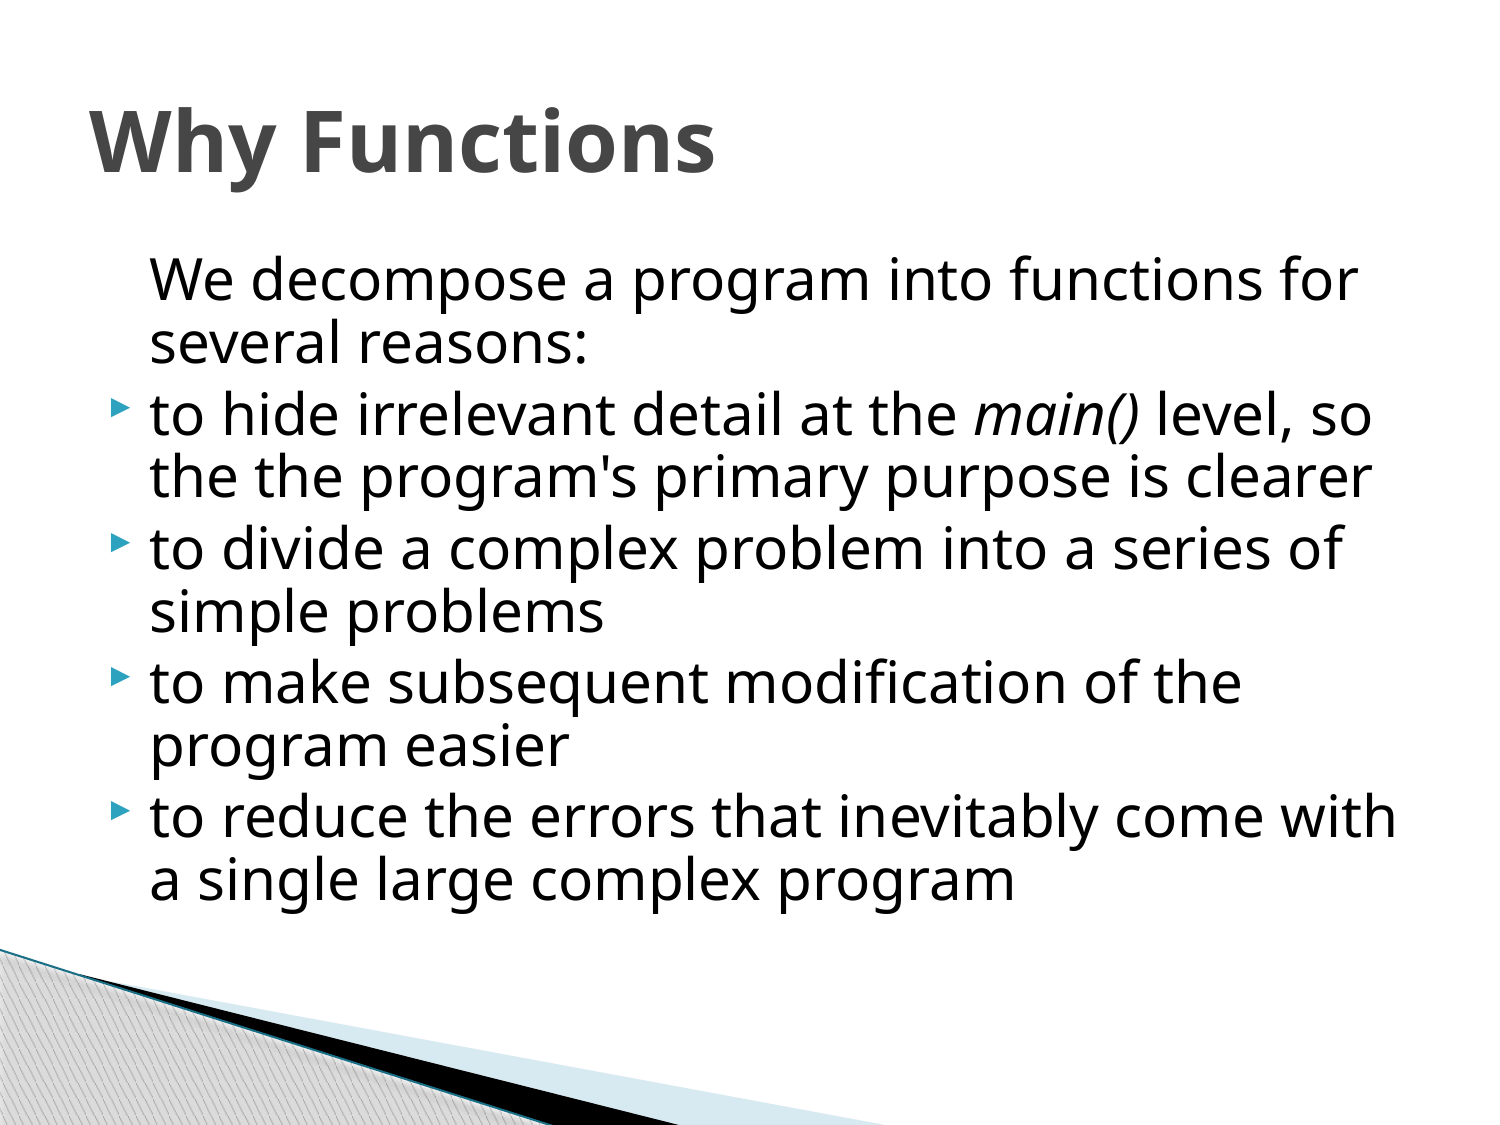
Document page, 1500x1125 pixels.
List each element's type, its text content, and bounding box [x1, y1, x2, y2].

list We decompose a program into functions for several reasons: to hide irrelevant detail at the main() level, so the the program's primary purpose is clearer to divide a complex problem into a series of simple problems to make subsequent modification of the program easier to reduce the errors that inevitably come with a single large complex program [75, 243, 1425, 986]
title Why Functions [75, 45, 1425, 233]
